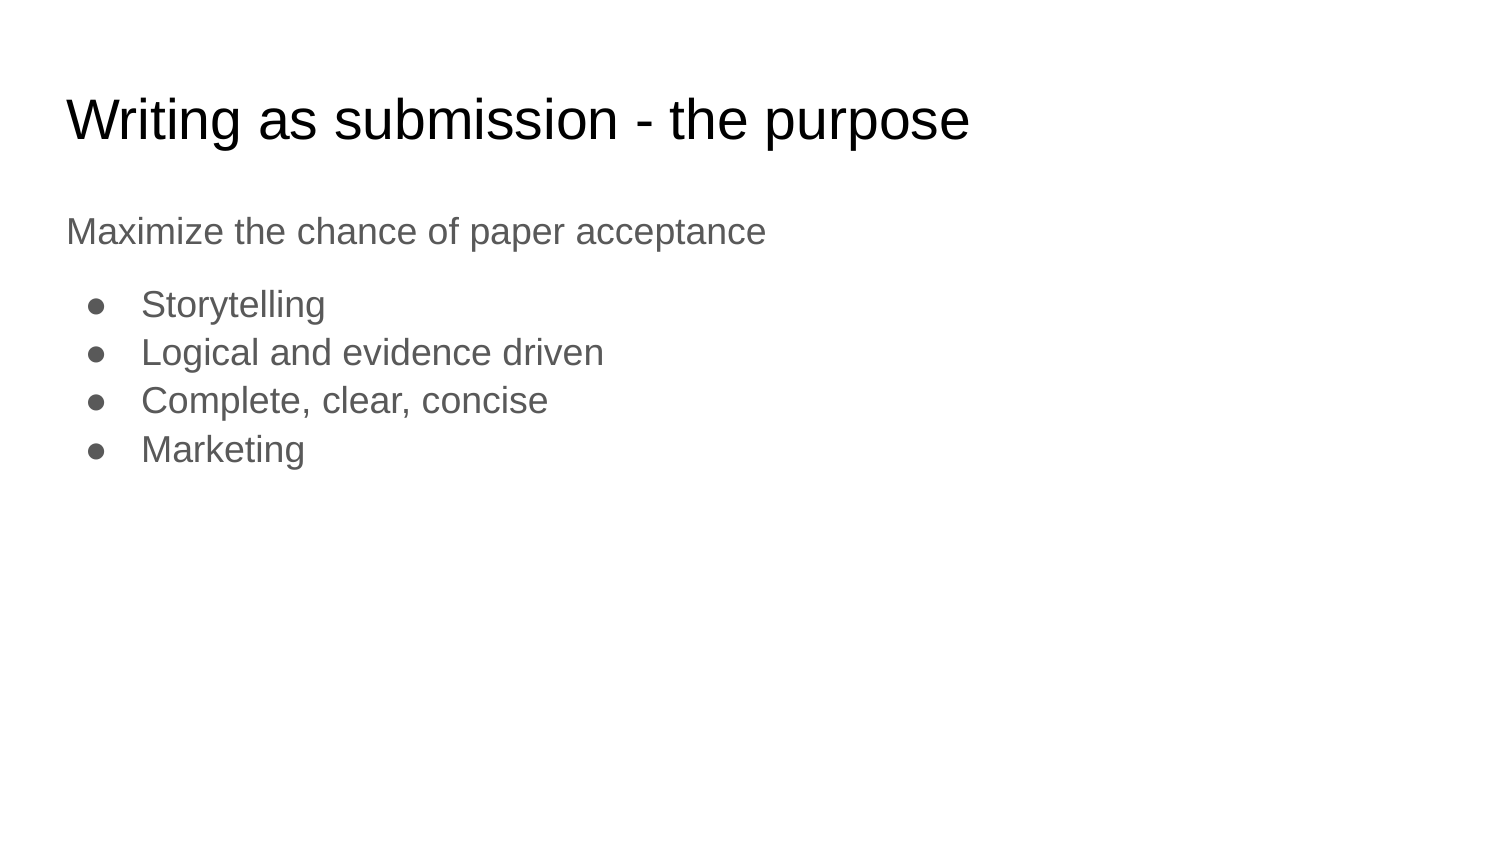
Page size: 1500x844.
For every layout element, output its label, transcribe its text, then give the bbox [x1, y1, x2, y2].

title Writing as submission - the purpose [51, 72, 1449, 167]
list Maximize the chance of paper acceptance Storytelling Logical and evidence driven Complete, clear, concise Marketing [51, 189, 1449, 750]
